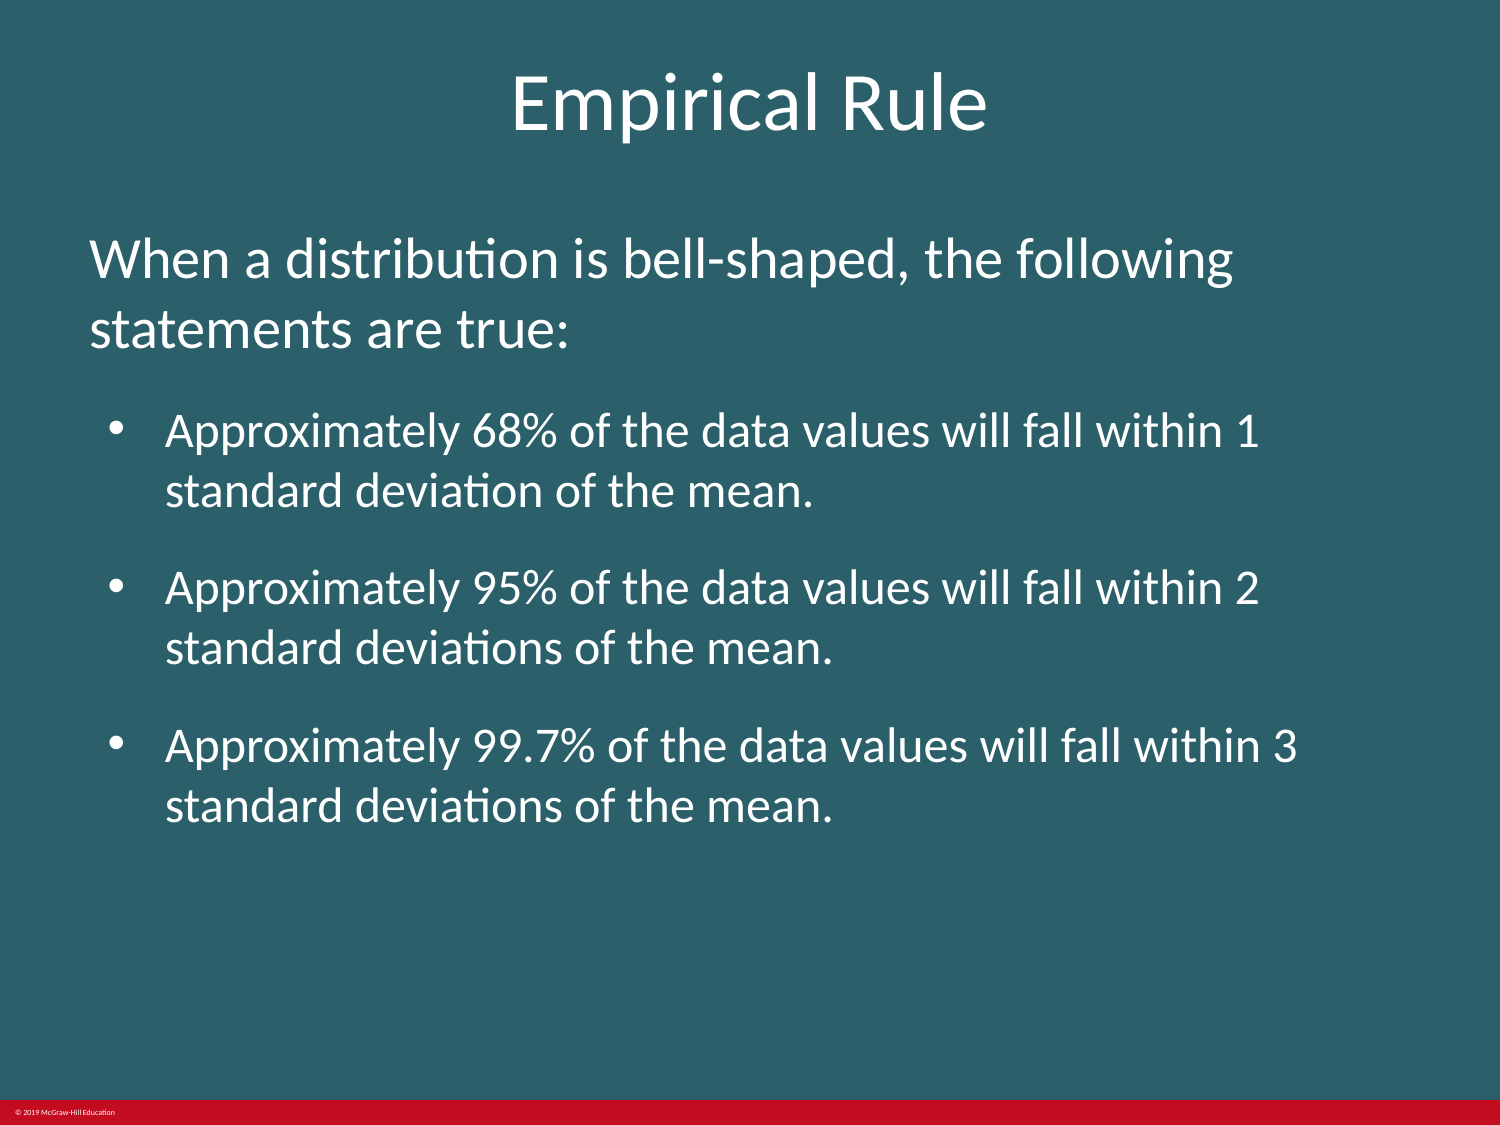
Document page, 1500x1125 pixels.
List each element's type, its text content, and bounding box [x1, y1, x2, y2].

title Empirical Rule [0, 0, 1500, 195]
list When a distribution is bell-shaped, the following statements are true: Approximately 68% of the data values will fall within 1 standard deviation of the mean. Approximately 95% of the data values will fall within 2 standard deviations of the mean. Approximately 99.7% of the data values will fall within 3 standard deviations of the mean. [75, 212, 1425, 1075]
